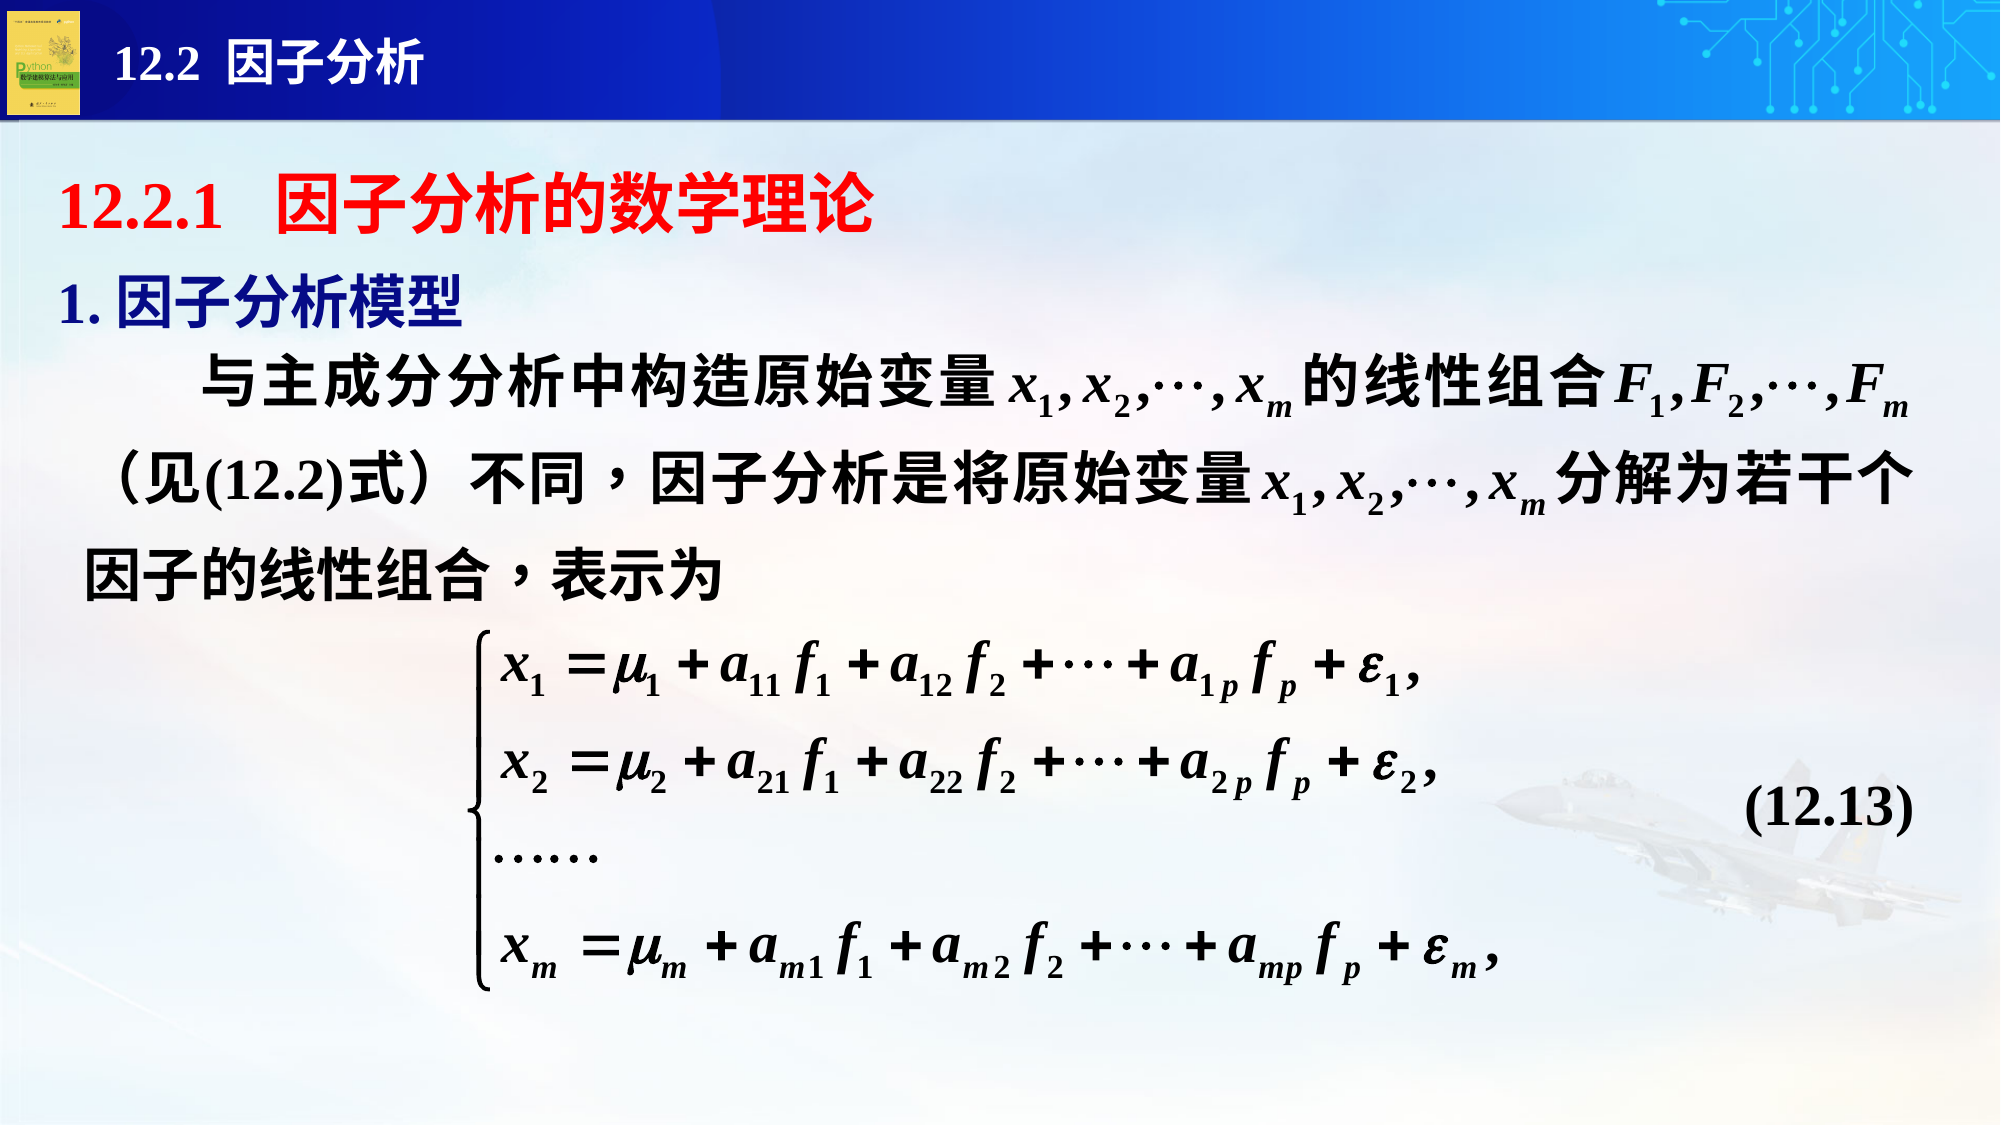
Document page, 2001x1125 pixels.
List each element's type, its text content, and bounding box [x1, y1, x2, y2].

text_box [83, 333, 1914, 1103]
list 1.因子分析模型 [43, 266, 1019, 369]
list 12.2.1 因子分析的数学理论 [43, 163, 1892, 267]
picture [0, 0, 2001, 1125]
